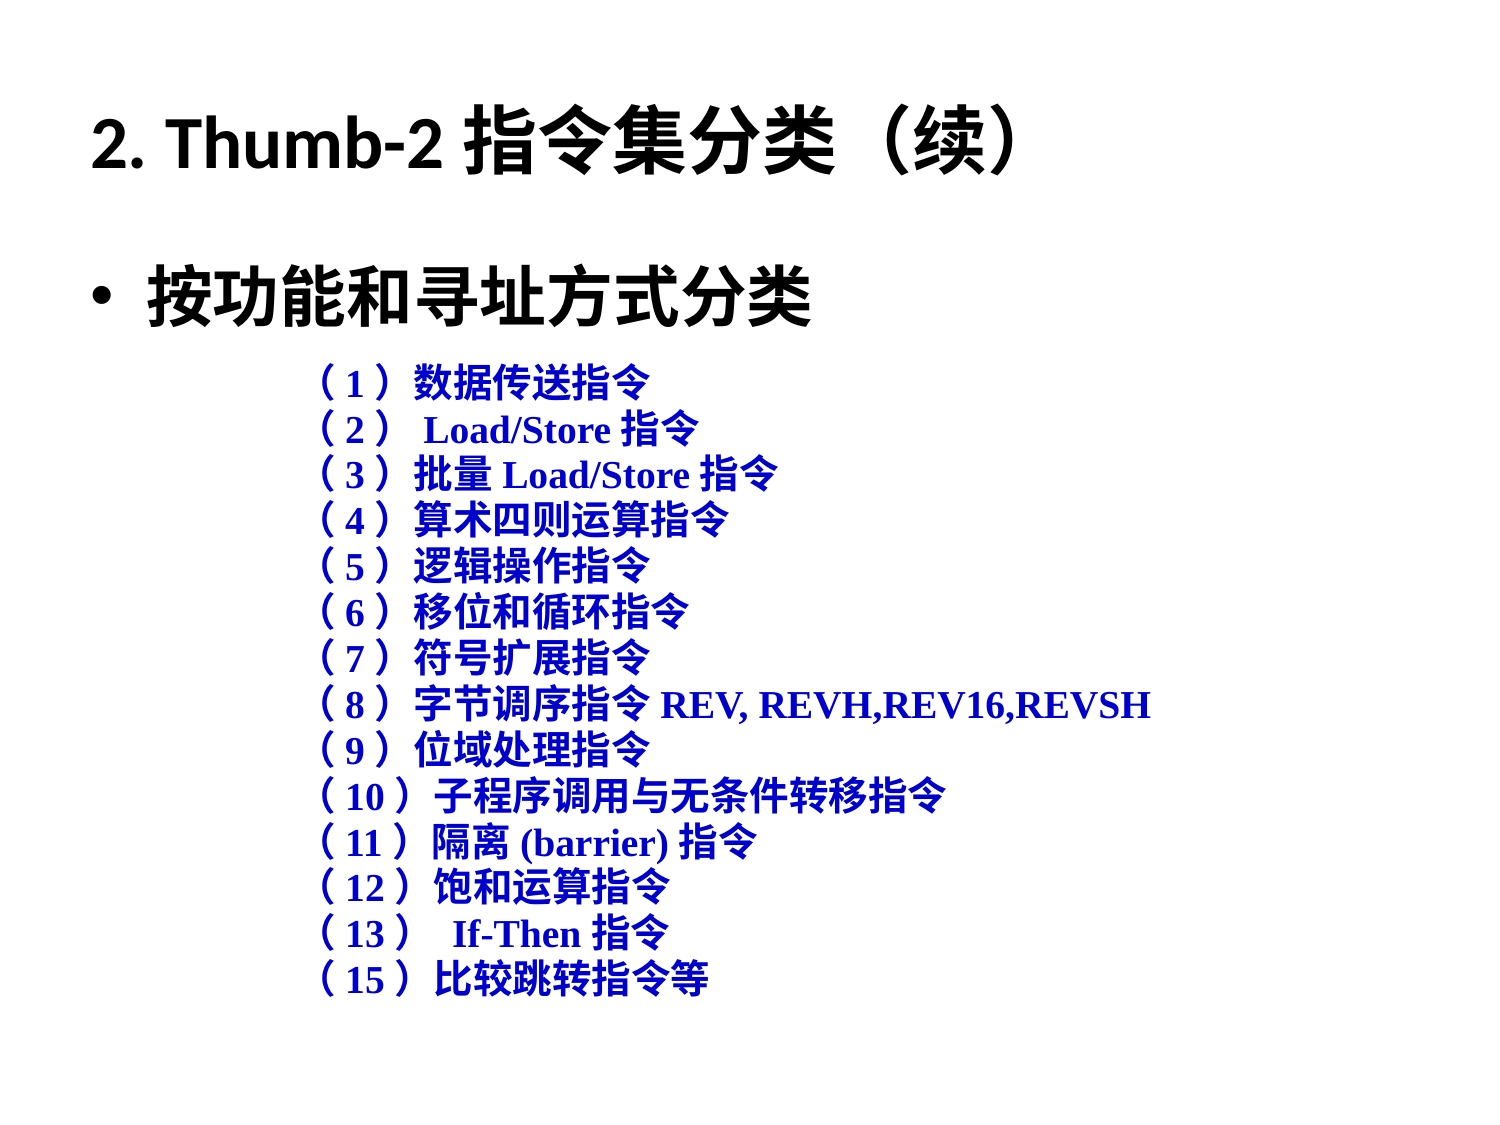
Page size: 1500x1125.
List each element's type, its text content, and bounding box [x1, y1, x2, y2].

list 按功能和寻址方式分类 （1）数据传送指令 （2）Load/Store指令 （3）批量Load/Store指令 （4）算术四则运算指令 （5）逻辑操作指令 （6）移位和循环指令 （7）符号扩展指令 （8）字节调序指令REV, REVH,REV16,REVSH （9）位域处理指令 （10）子程序调用与无条件转移指令 （11）隔离(barrier)指令 （12）饱和运算指令 （13） If‐Then指令 （15）比较跳转指令等 [74, 262, 1426, 1095]
title 2. Thumb-2指令集分类（续） [74, 44, 1426, 233]
